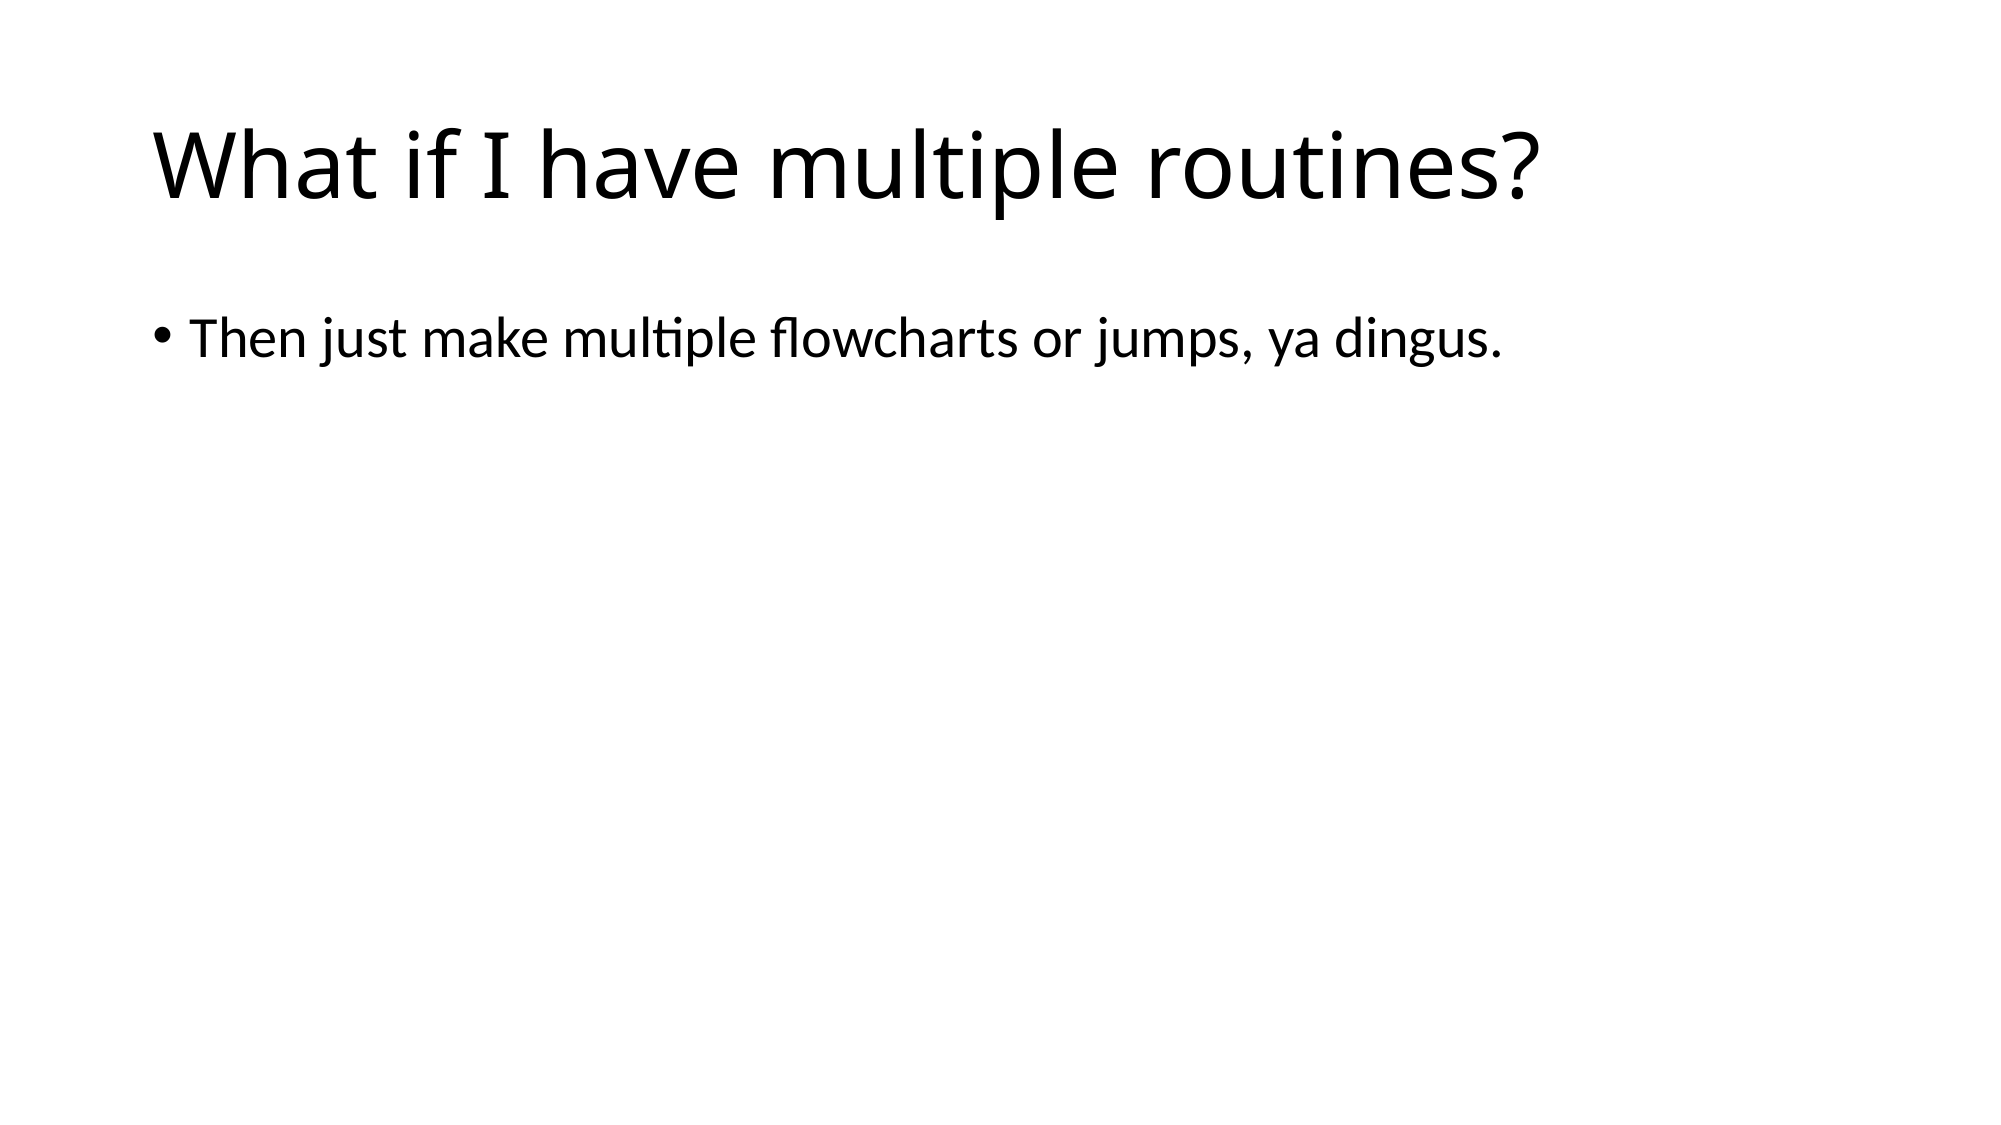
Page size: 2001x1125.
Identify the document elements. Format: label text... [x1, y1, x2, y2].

title What if I have multiple routines? [137, 59, 1863, 278]
list Then just make multiple flowcharts or jumps, ya dingus. [137, 299, 1863, 1014]
